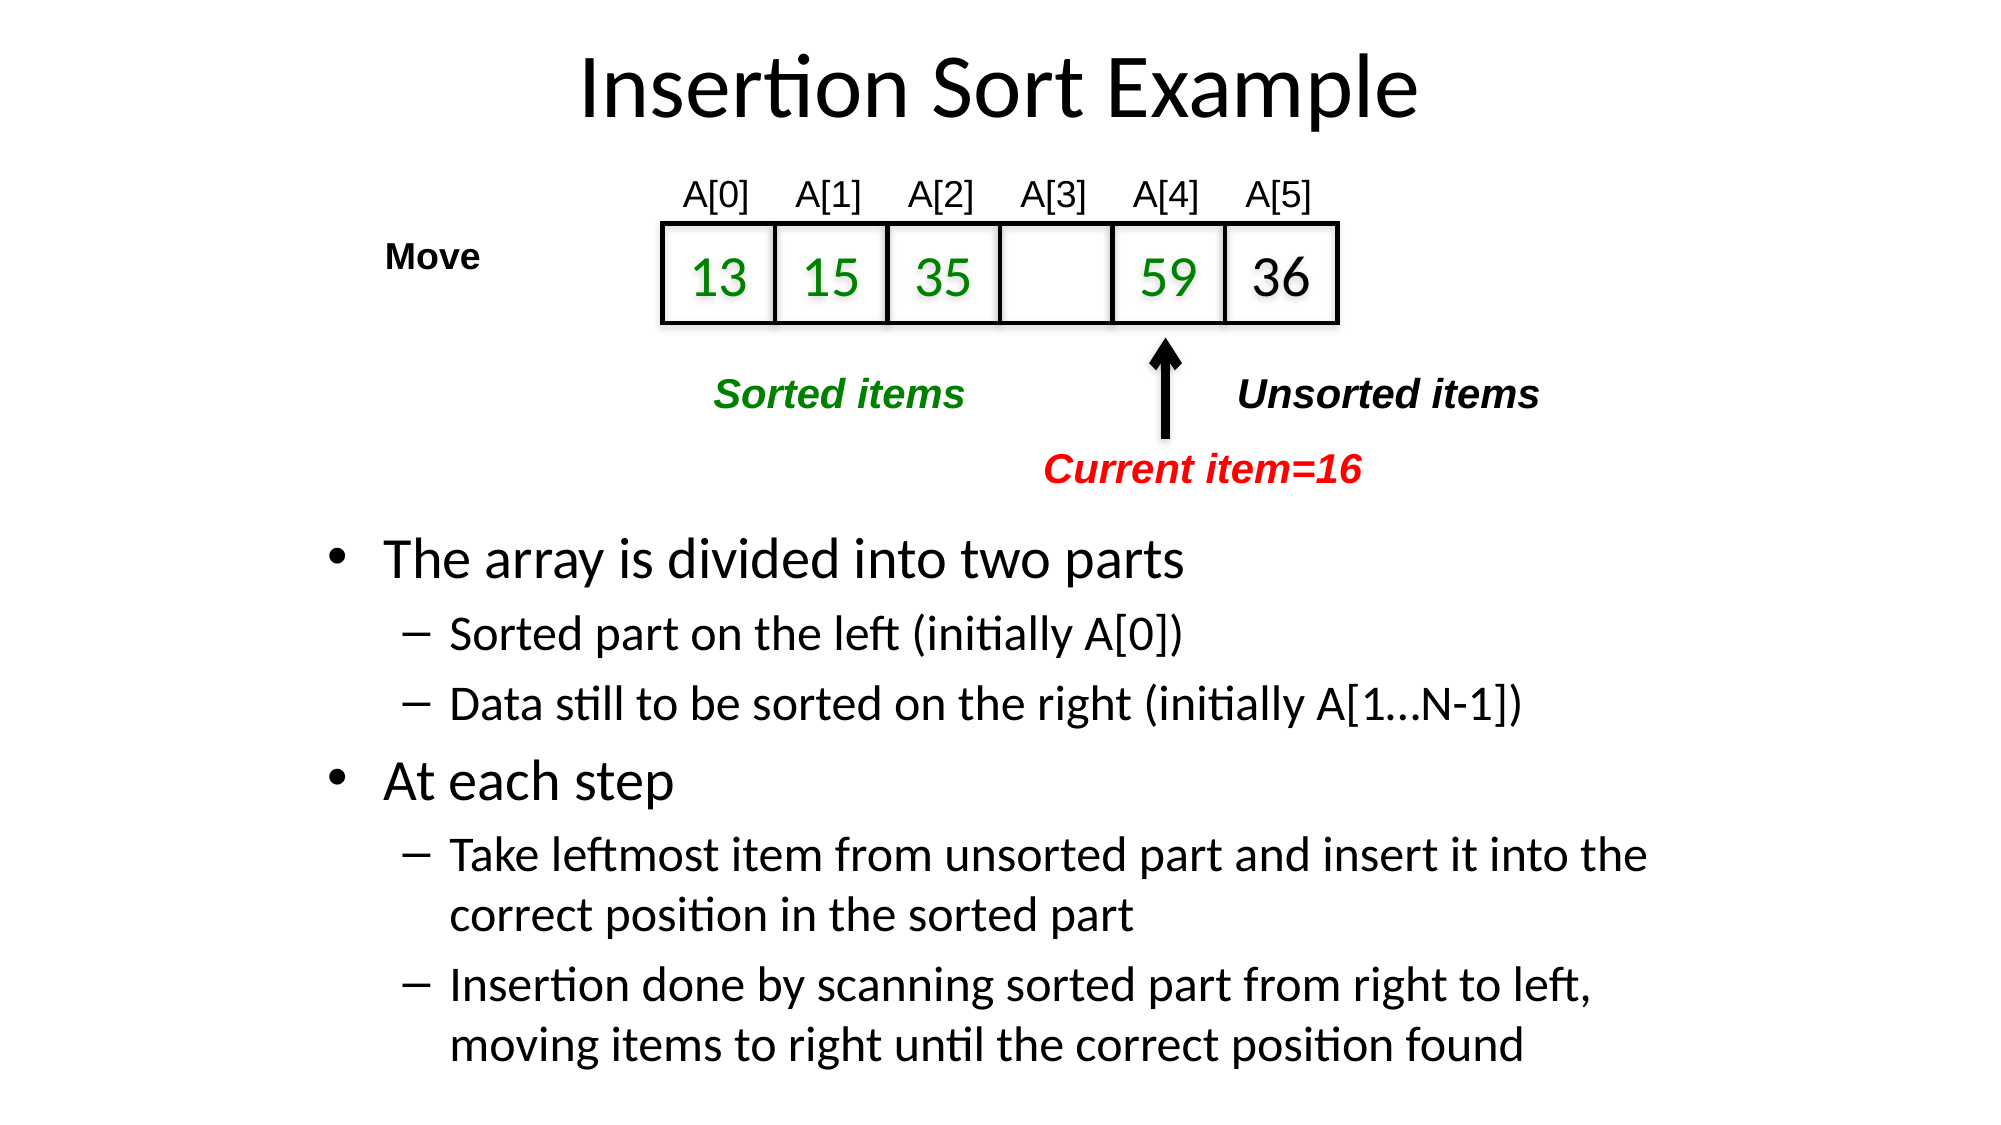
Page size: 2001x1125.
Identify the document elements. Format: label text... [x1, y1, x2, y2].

text_box A[2] [893, 162, 990, 223]
list The array is divided into two parts Sorted part on the left (initially A[0]) Data still to be sorted on the right (initially A[1…N-1]) At each step Take leftmost item from unsorted part and insert it into the correct position in the sorted part Insertion done by scanning sorted part from right to left, moving items to right until the correct position found [312, 512, 1700, 1125]
text_box 13 [662, 223, 774, 324]
text_box A[1] [780, 162, 878, 223]
text_box Move [370, 224, 496, 285]
text_box A[4] [1118, 162, 1215, 223]
text_box 59 [1112, 223, 1224, 324]
text_box [999, 223, 1112, 324]
text_box 35 [887, 223, 999, 324]
text_box 36 [1224, 223, 1338, 324]
text_box Current item=16 [1028, 434, 1378, 500]
text_box A[0] [668, 162, 765, 223]
text_box 15 [774, 223, 887, 324]
text_box Unsorted items [1222, 359, 1556, 424]
title Insertion Sort Example [324, 12, 1675, 150]
text_box A[3] [1005, 162, 1103, 223]
text_box A[5] [1230, 162, 1328, 223]
text_box Sorted items [698, 359, 981, 424]
